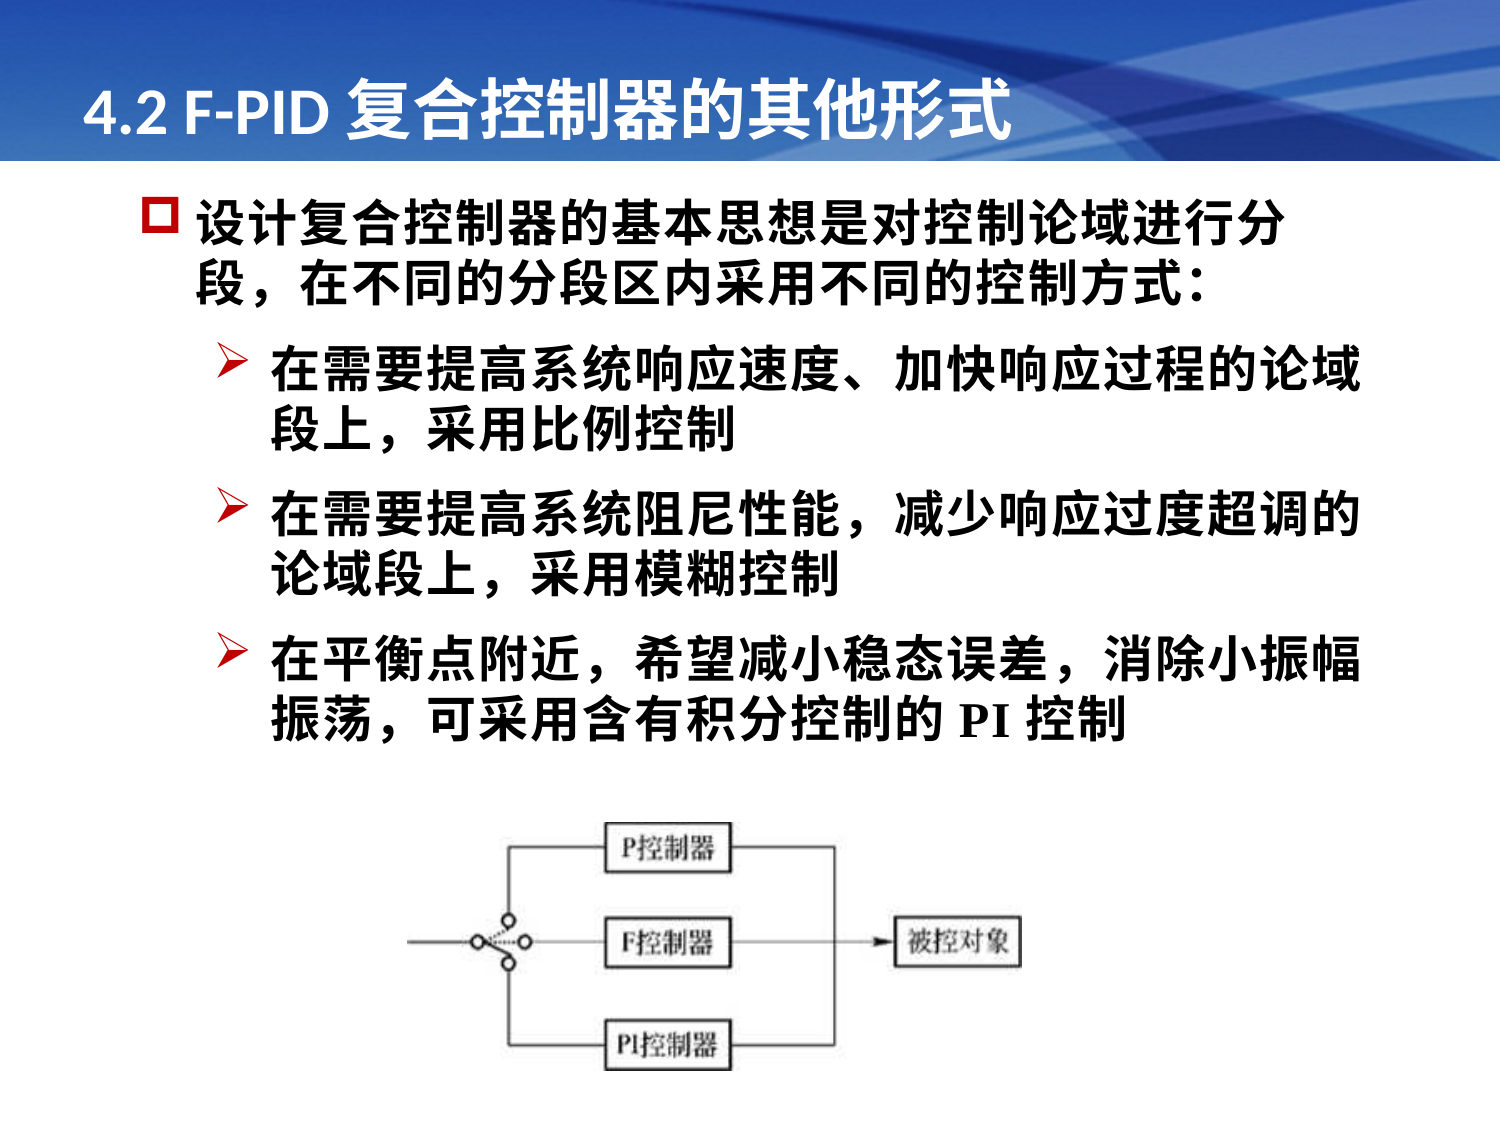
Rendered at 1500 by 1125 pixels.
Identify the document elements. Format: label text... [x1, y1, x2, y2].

picture [0, 0, 1500, 162]
picture [407, 822, 1022, 1071]
text_box 设计复合控制器的基本思想是对控制论域进行分段，在不同的分段区内采用不同的控制方式： 在需要提高系统响应速度、加快响应过程的论域段上，采用比例控制 在需要提高系统阻尼性能，减少响应过度超调的论域段上，采用模糊控制 在平衡点附近，希望减小稳态误差，消除小振幅振荡，可采用含有积分控制的PI控制 [123, 184, 1388, 755]
